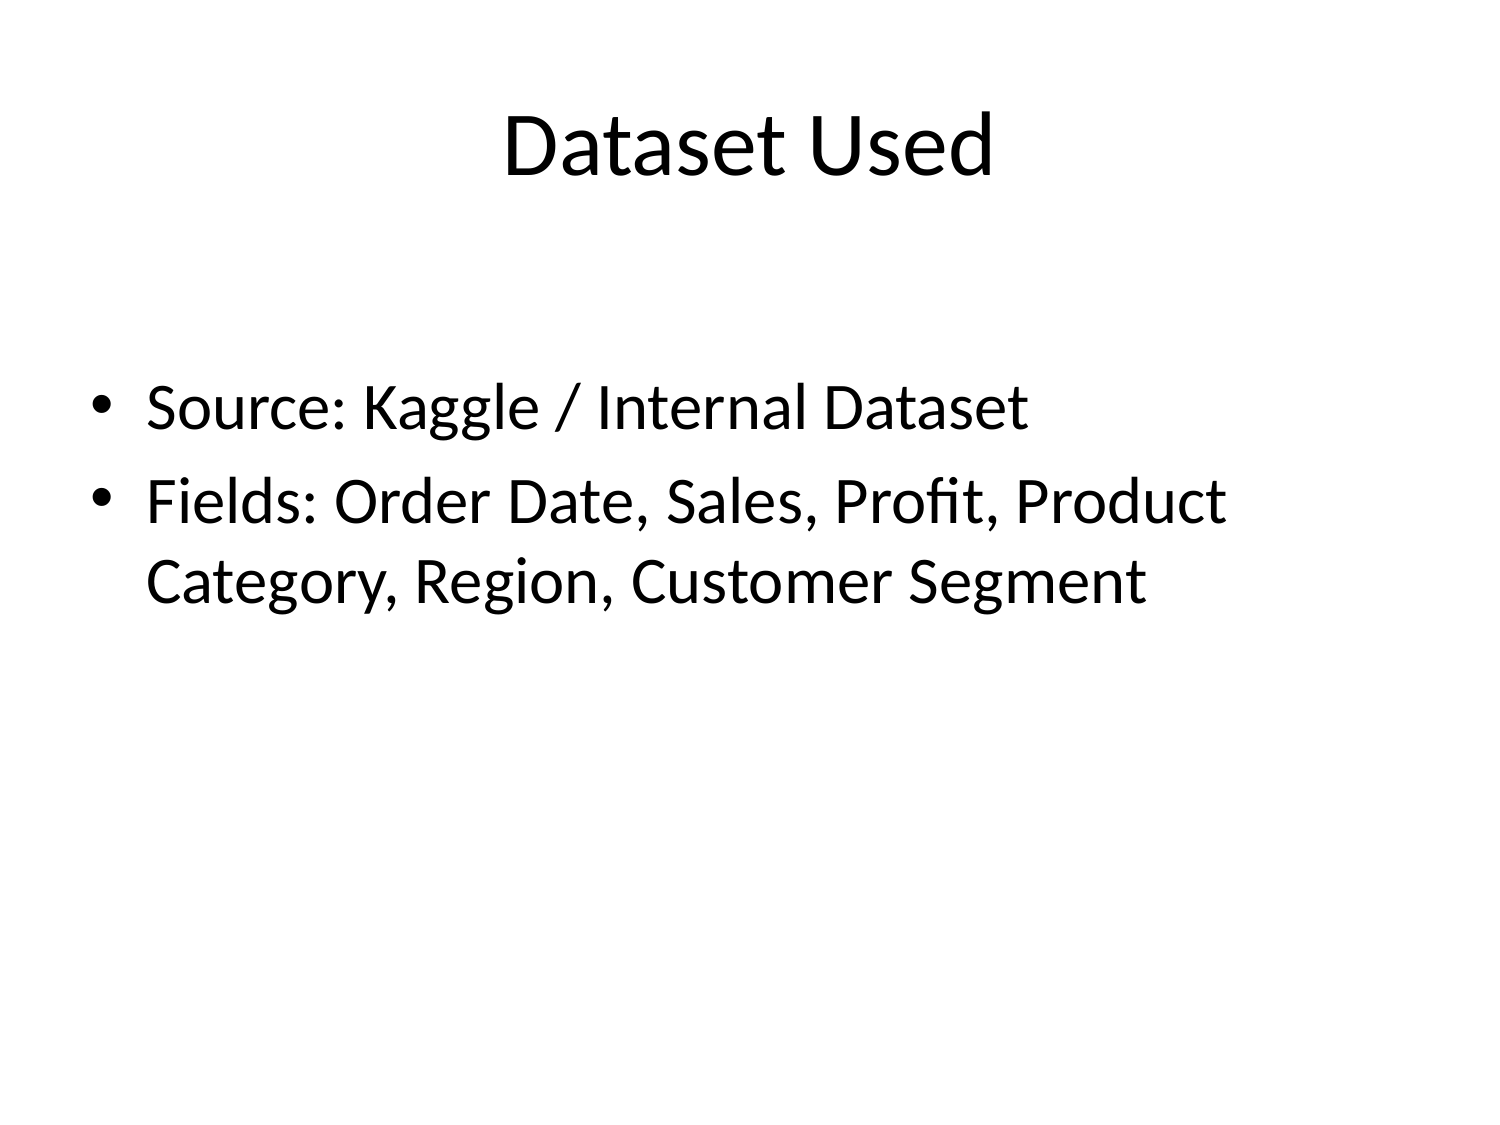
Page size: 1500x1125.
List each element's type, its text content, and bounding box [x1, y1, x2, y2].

list Source: Kaggle / Internal Dataset Fields: Order Date, Sales, Profit, Product Category, Region, Customer Segment [75, 262, 1425, 1005]
title Dataset Used [75, 45, 1425, 233]
